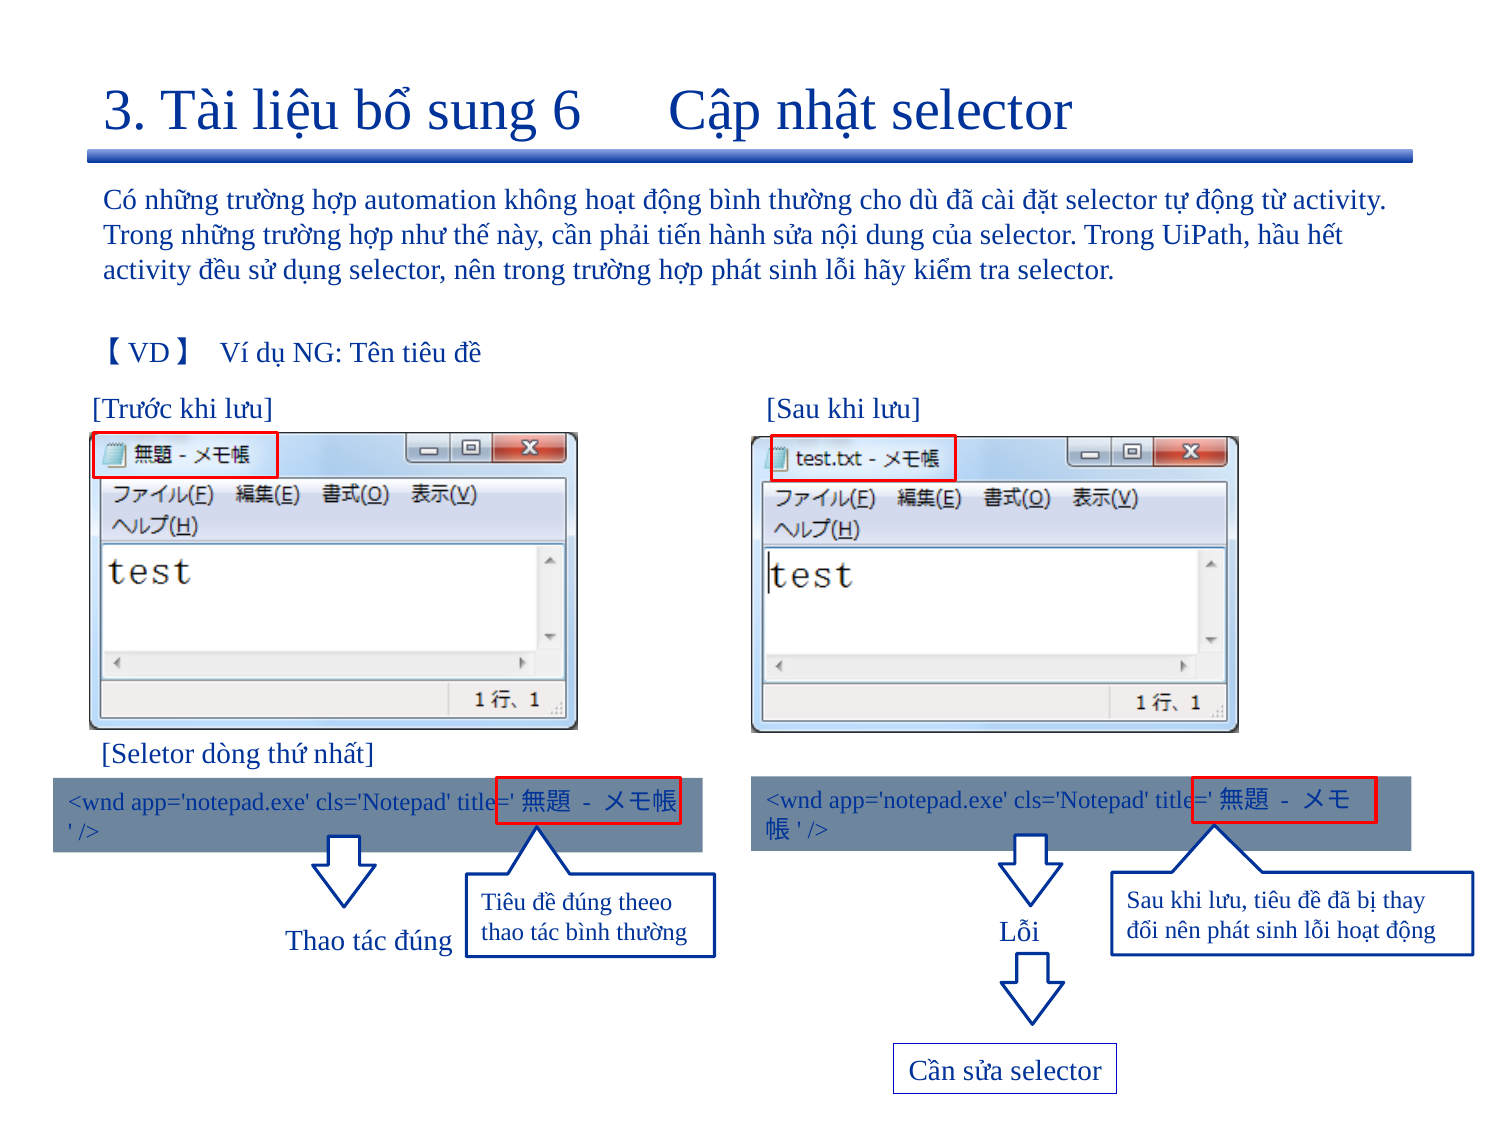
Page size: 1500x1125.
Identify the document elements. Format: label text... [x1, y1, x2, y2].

title 3. Tài liệu bổ sung 6 Cập nhật selector [88, 77, 1402, 150]
picture [750, 435, 1239, 734]
text_box [1192, 777, 1376, 823]
text_box Lỗi [984, 905, 1055, 955]
text_box [312, 836, 376, 908]
text_box <wnd app='notepad.exe' cls='Notepad' title='無題 - メモ帳' /> [53, 777, 703, 853]
text_box Có những trường hợp automation không hoạt động bình thường cho dù đã cài đặt selector tự động từ activity. Trong những trường hợp như thế này, cần phải tiến hành sửa nội dung của selector. Trong UiPath, hầu hết activity đều sử dụng selector, nên trong trường hợp phát sinh lỗi hãy kiểm tra selector. [88, 172, 1435, 293]
text_box [496, 777, 681, 824]
text_box <wnd app='notepad.exe' cls='Notepad' title='無題 - メモ帳' /> [751, 776, 1412, 851]
text_box [Sau khi lưu] [751, 382, 936, 432]
text_box [999, 834, 1062, 906]
text_box Tiêu đề đúng theeo thao tác bình thường [466, 826, 715, 957]
picture [89, 432, 578, 730]
text_box [1001, 953, 1064, 1025]
text_box Cần sửa selector [893, 1043, 1117, 1094]
text_box [Trước khi lưu] [77, 382, 289, 432]
text_box Thao tác đúng [270, 913, 469, 964]
text_box Sau khi lưu, tiêu đề đã bị thay đổi nên phát sinh lỗi hoạt động [1111, 825, 1473, 955]
text_box [Seletor dòng thứ nhất] [86, 736, 390, 777]
text_box 【VD】 Ví dụ NG: Tên tiêu đề [76, 326, 561, 385]
